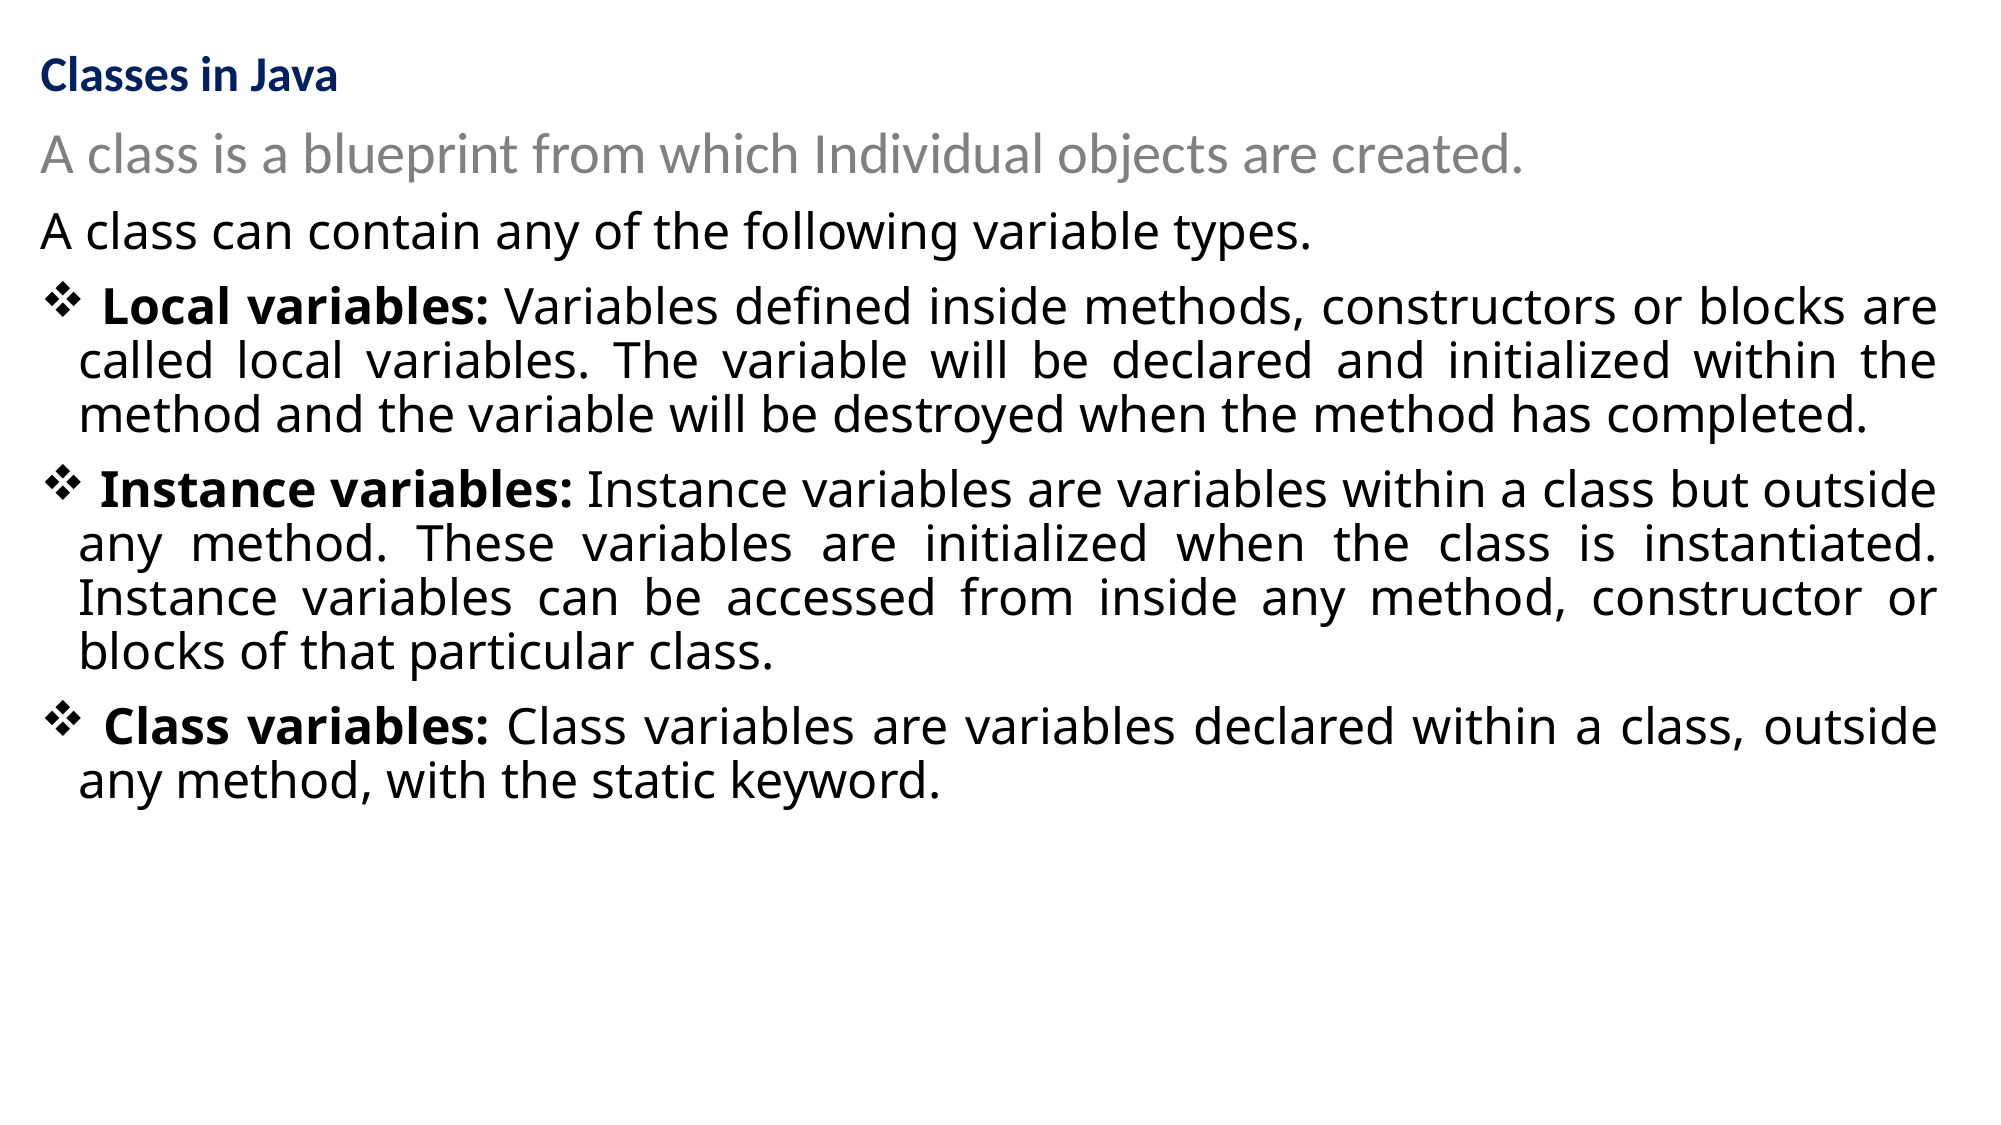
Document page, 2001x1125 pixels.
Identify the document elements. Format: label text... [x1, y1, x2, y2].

list Classes in Java A class is a blueprint from which Individual objects are created. A class can contain any of the following variable types. Local variables: Variables defined inside methods, constructors or blocks are called local variables. The variable will be declared and initialized within the method and the variable will be destroyed when the method has completed. Instance variables: Instance variables are variables within a class but outside any method. These variables are initialized when the class is instantiated. Instance variables can be accessed from inside any method, constructor or blocks of that particular class. Class variables: Class variables are variables declared within a class, outside any method, with the static keyword. [25, 40, 1955, 991]
